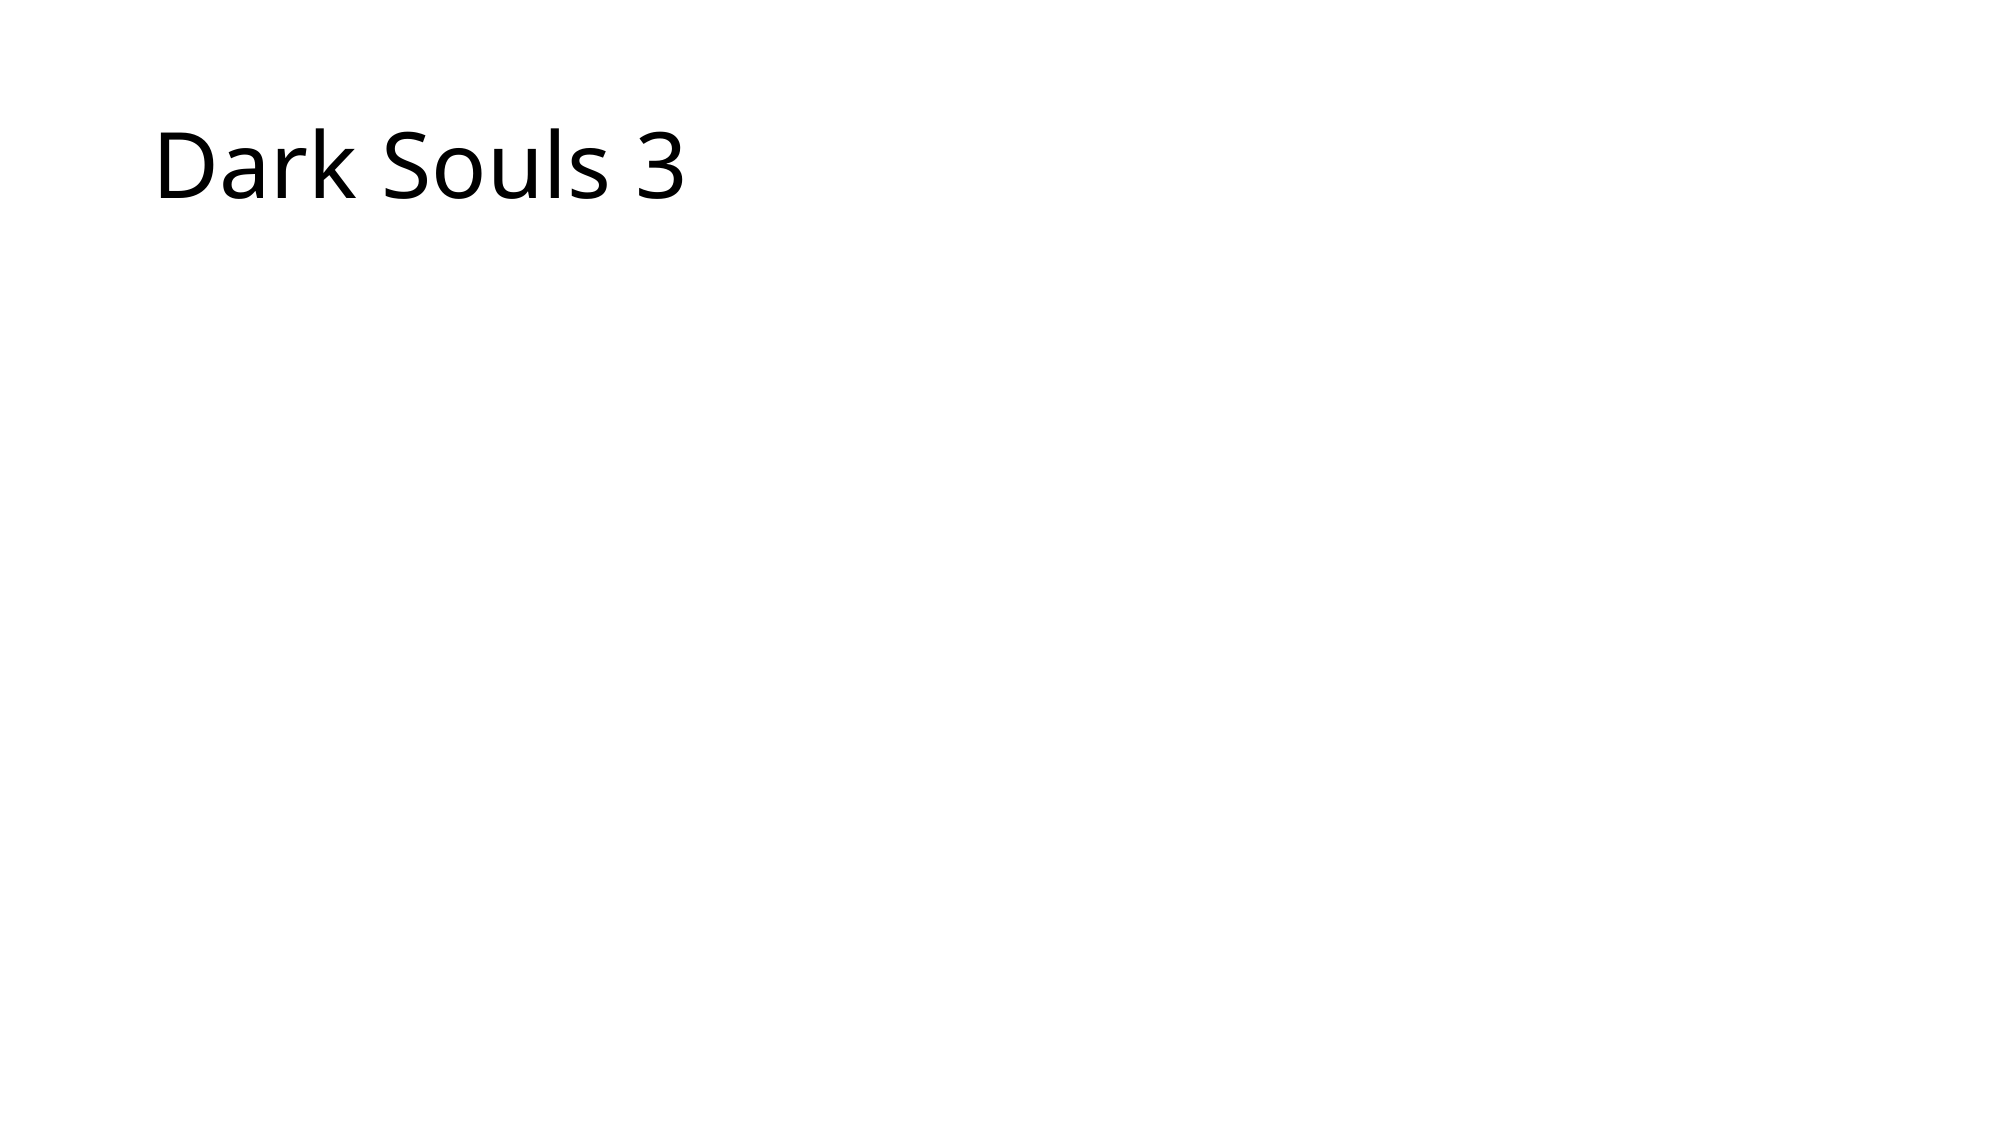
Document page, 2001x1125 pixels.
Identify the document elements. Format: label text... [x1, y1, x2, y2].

title Dark Souls 3 [137, 59, 1863, 278]
